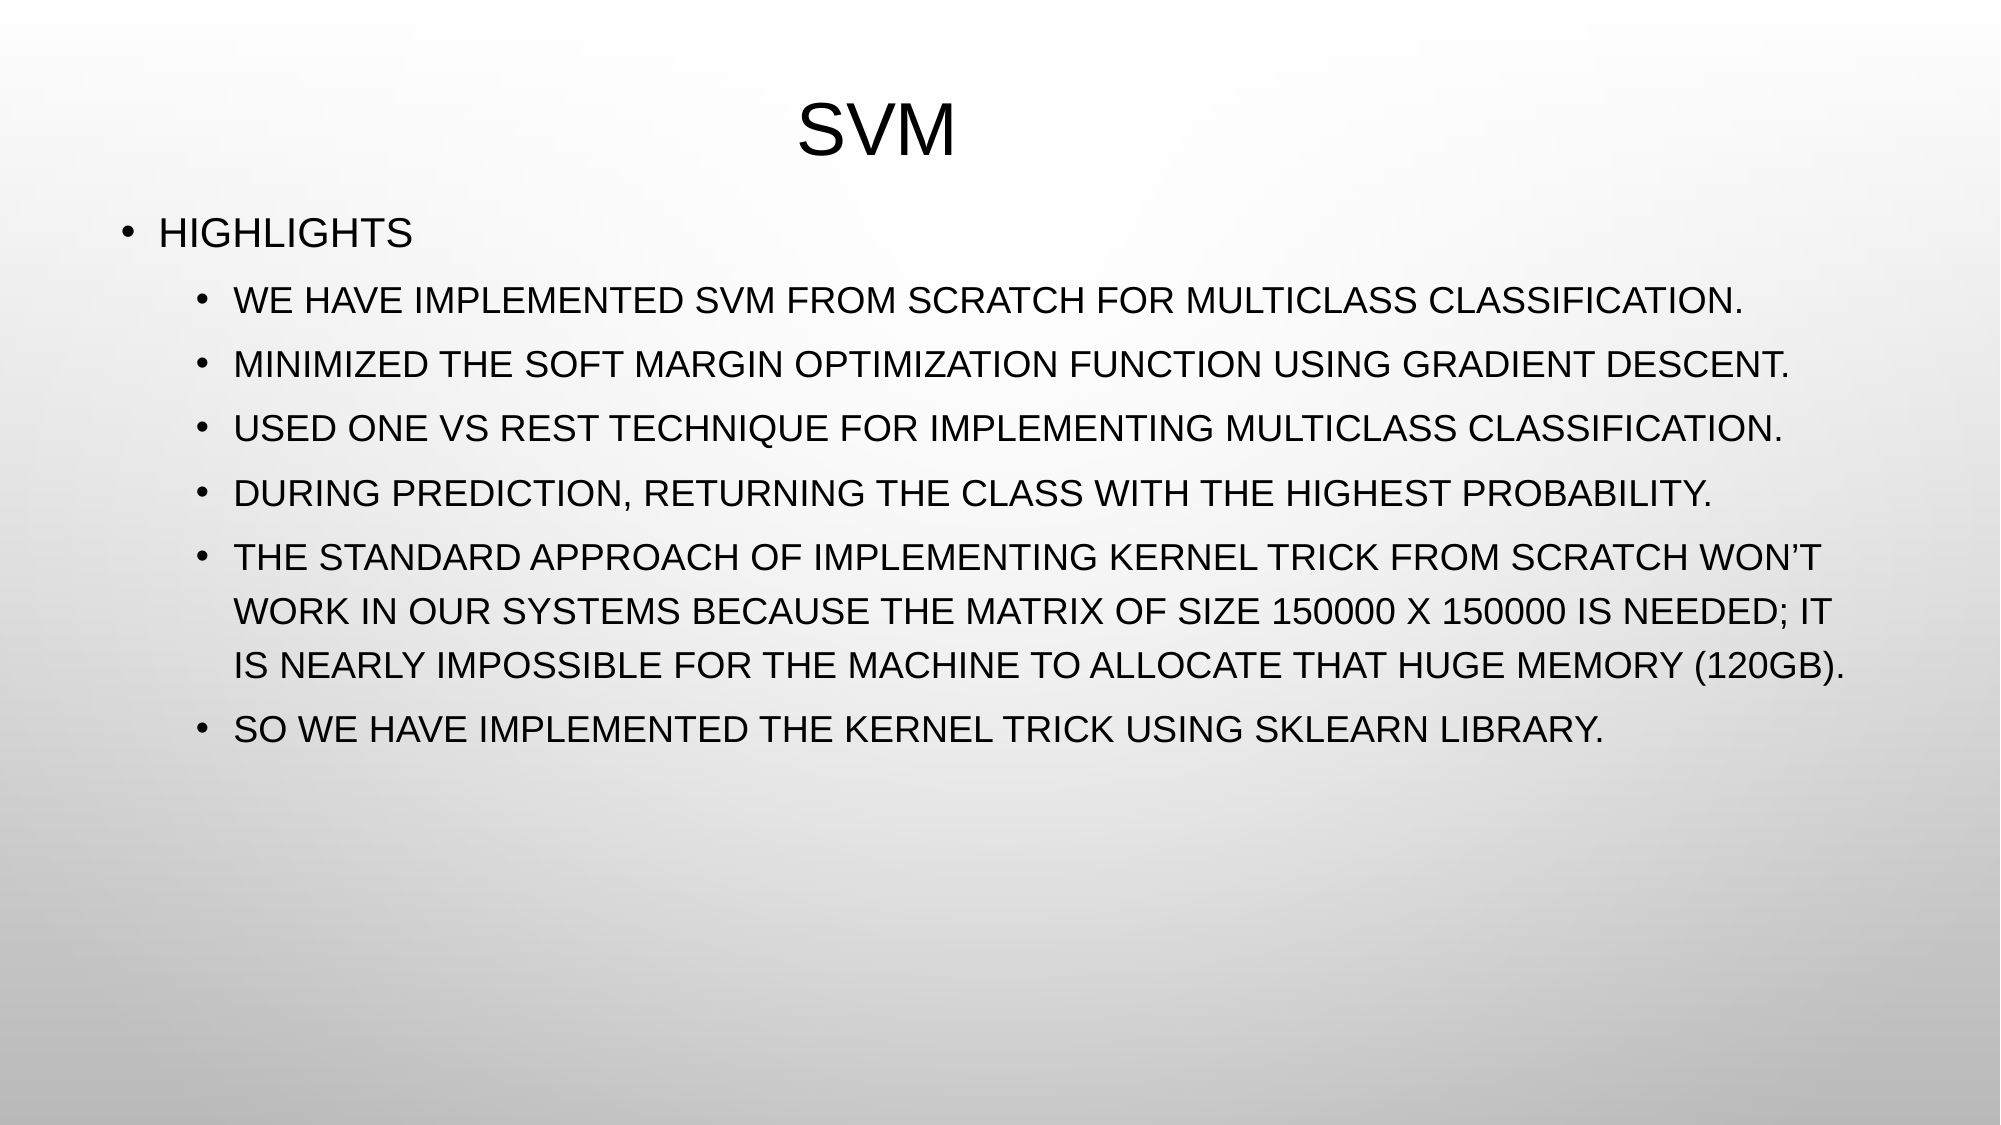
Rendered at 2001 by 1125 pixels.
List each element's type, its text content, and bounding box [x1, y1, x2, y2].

title SVM [106, 74, 1649, 188]
picture [0, 0, 2000, 1125]
list Highlights We have implemented SVM from scratch for multiclass classification. Minimized the soft margin optimization function using gradient descent. Used one vs rest technique for implementing multiclass classification. During prediction, returning the class with the highest probability. The standard approach of implementing kernel trick from scratch won’t work in our systems because the matrix of size 150000 x 150000 is needed; it is nearly impossible for the machine to allocate that huge memory (120GB). So we have implemented the kernel trick using sklearn library. [105, 188, 1894, 1025]
